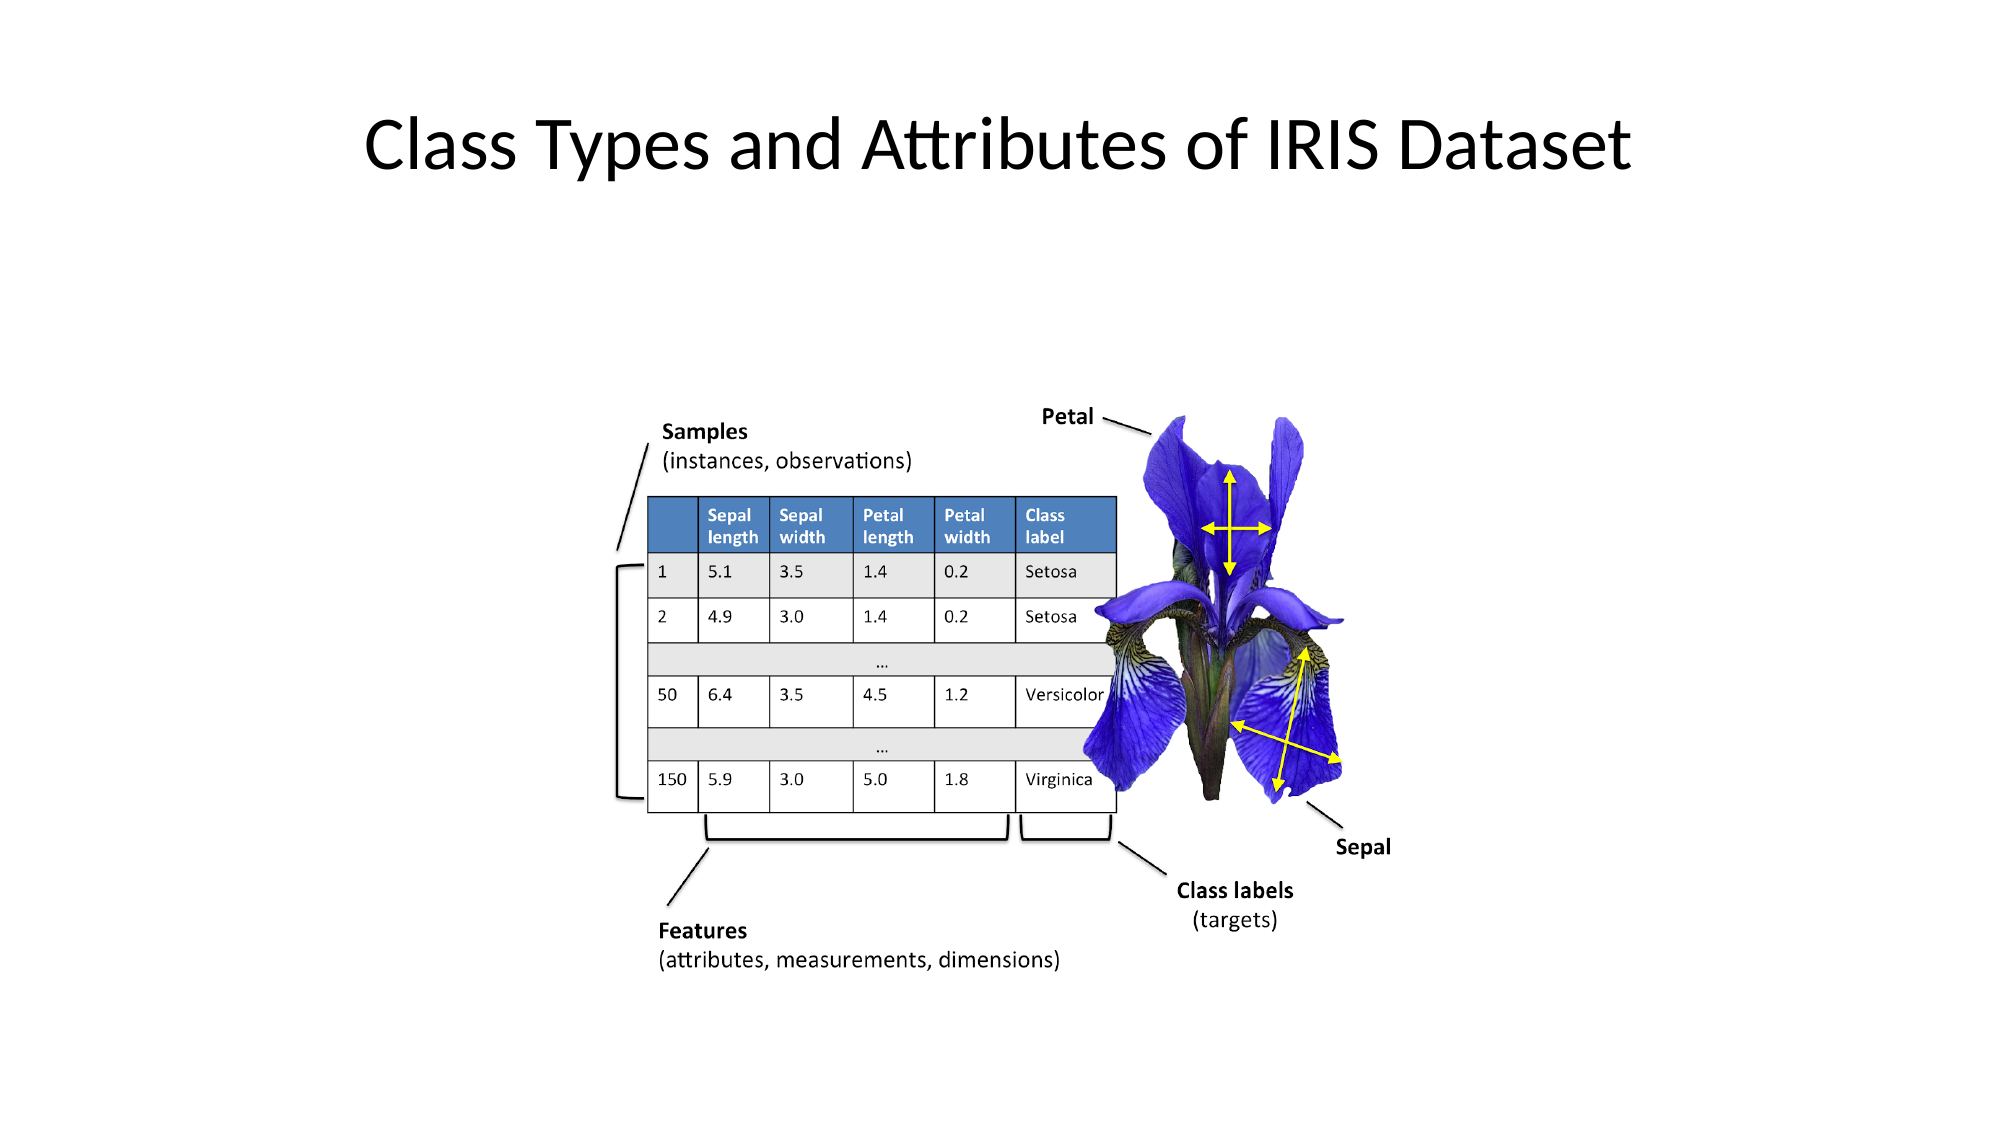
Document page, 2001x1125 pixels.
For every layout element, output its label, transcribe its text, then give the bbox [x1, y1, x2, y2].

title Class Types and Attributes of IRIS Dataset [324, 45, 1675, 233]
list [512, 274, 1503, 1018]
